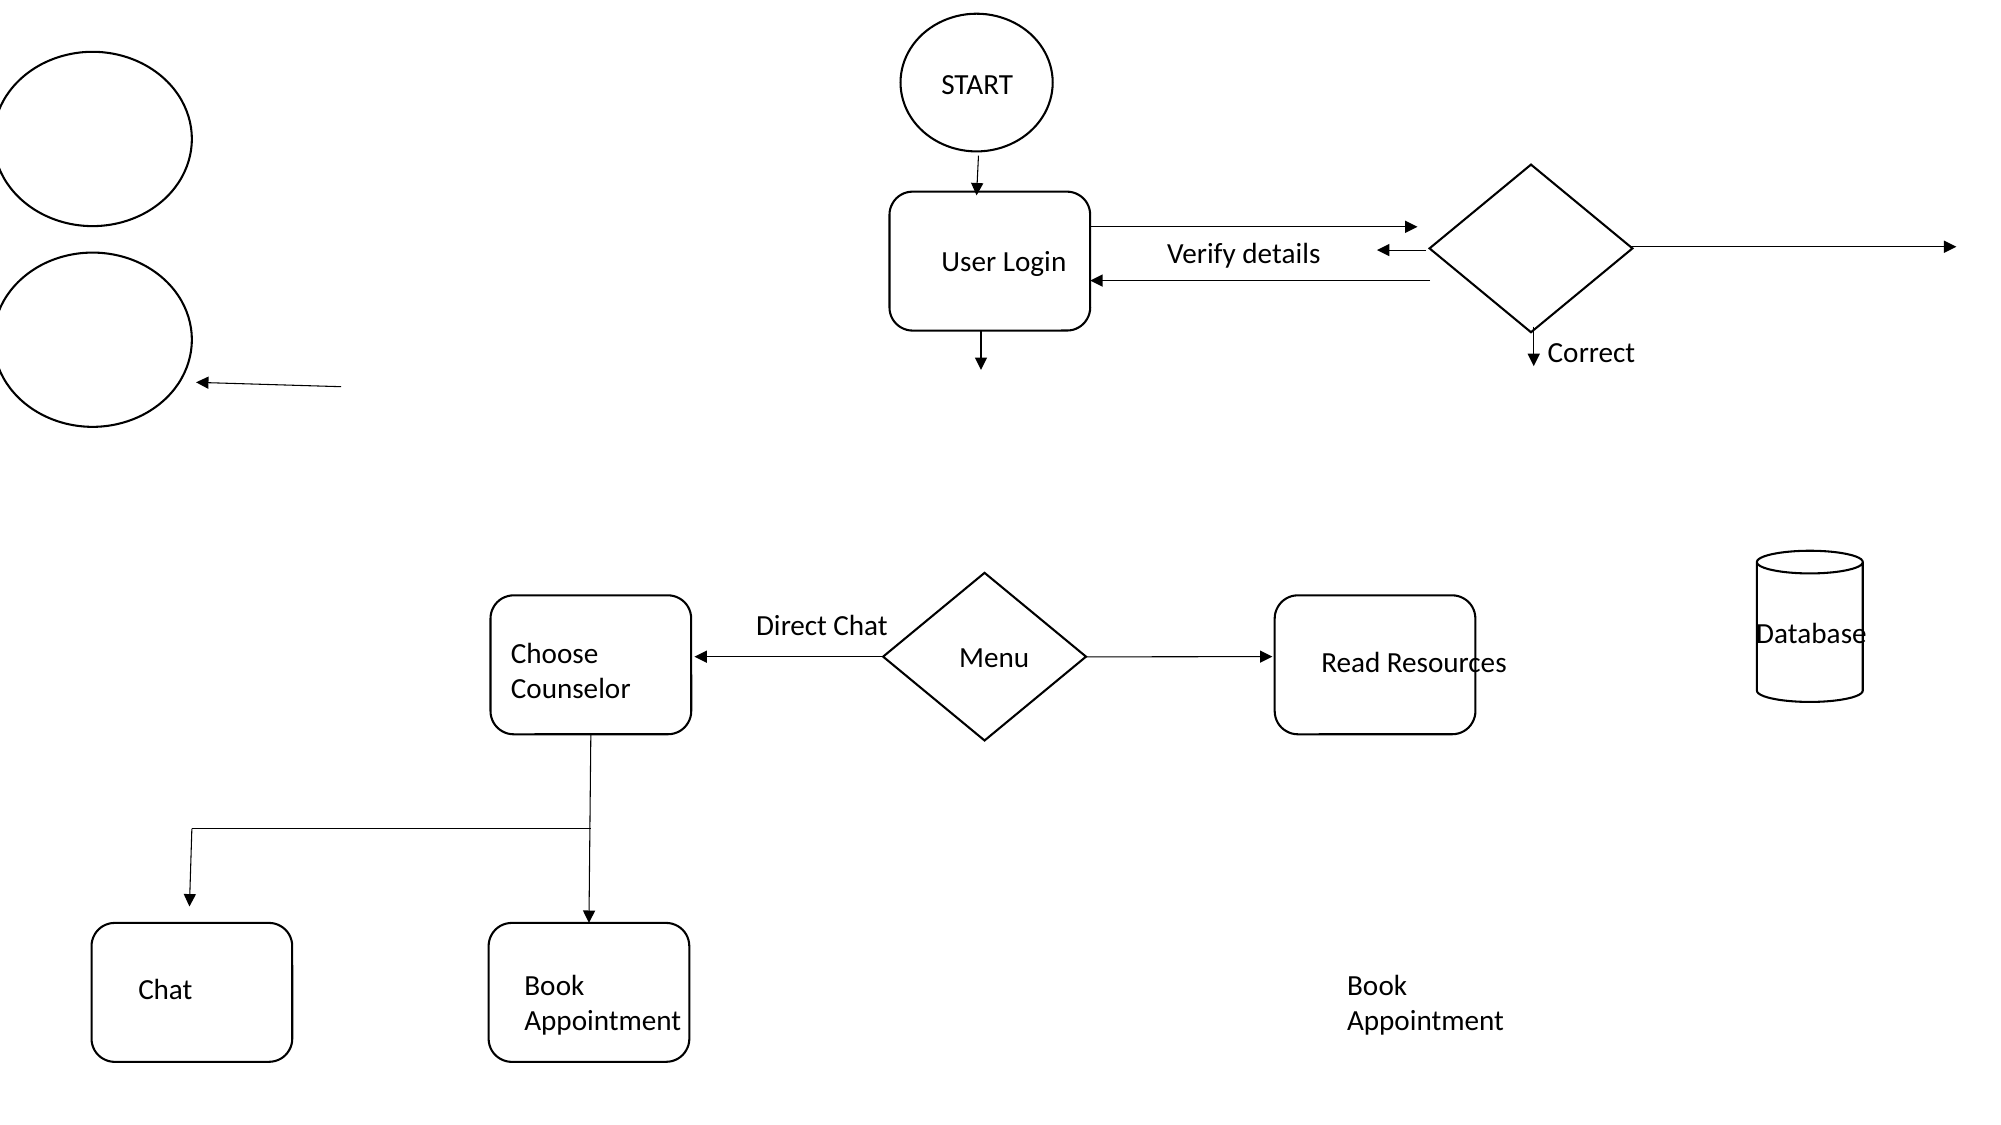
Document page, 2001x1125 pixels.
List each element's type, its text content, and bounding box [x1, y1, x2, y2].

text_box Correct [1532, 326, 1672, 377]
text_box Menu [944, 631, 1161, 682]
text_box User Login [926, 235, 1143, 286]
text_box Direct Chat [741, 598, 930, 649]
text_box Book Appointment [509, 958, 726, 1044]
text_box Verify details [1152, 227, 1390, 277]
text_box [195, 382, 342, 387]
text_box [487, 921, 691, 1063]
text_box Read Resources [1306, 635, 1523, 686]
text_box [1273, 594, 1477, 736]
text_box [1755, 657, 1864, 703]
text_box Book Appointment [1332, 958, 1521, 1044]
text_box [0, 50, 193, 228]
text_box START [926, 57, 1049, 108]
text_box Database [1741, 606, 1931, 657]
text_box [888, 190, 1092, 332]
text_box Choose Counselor [496, 626, 713, 712]
text_box [0, 251, 193, 428]
text_box Chat [123, 963, 340, 1013]
text_box [881, 571, 1057, 742]
text_box [90, 921, 294, 1063]
text_box [1049, 58, 1054, 107]
text_box [899, 12, 1049, 153]
text_box [1427, 163, 1635, 334]
text_box [489, 594, 693, 736]
text_box [1755, 549, 1864, 606]
